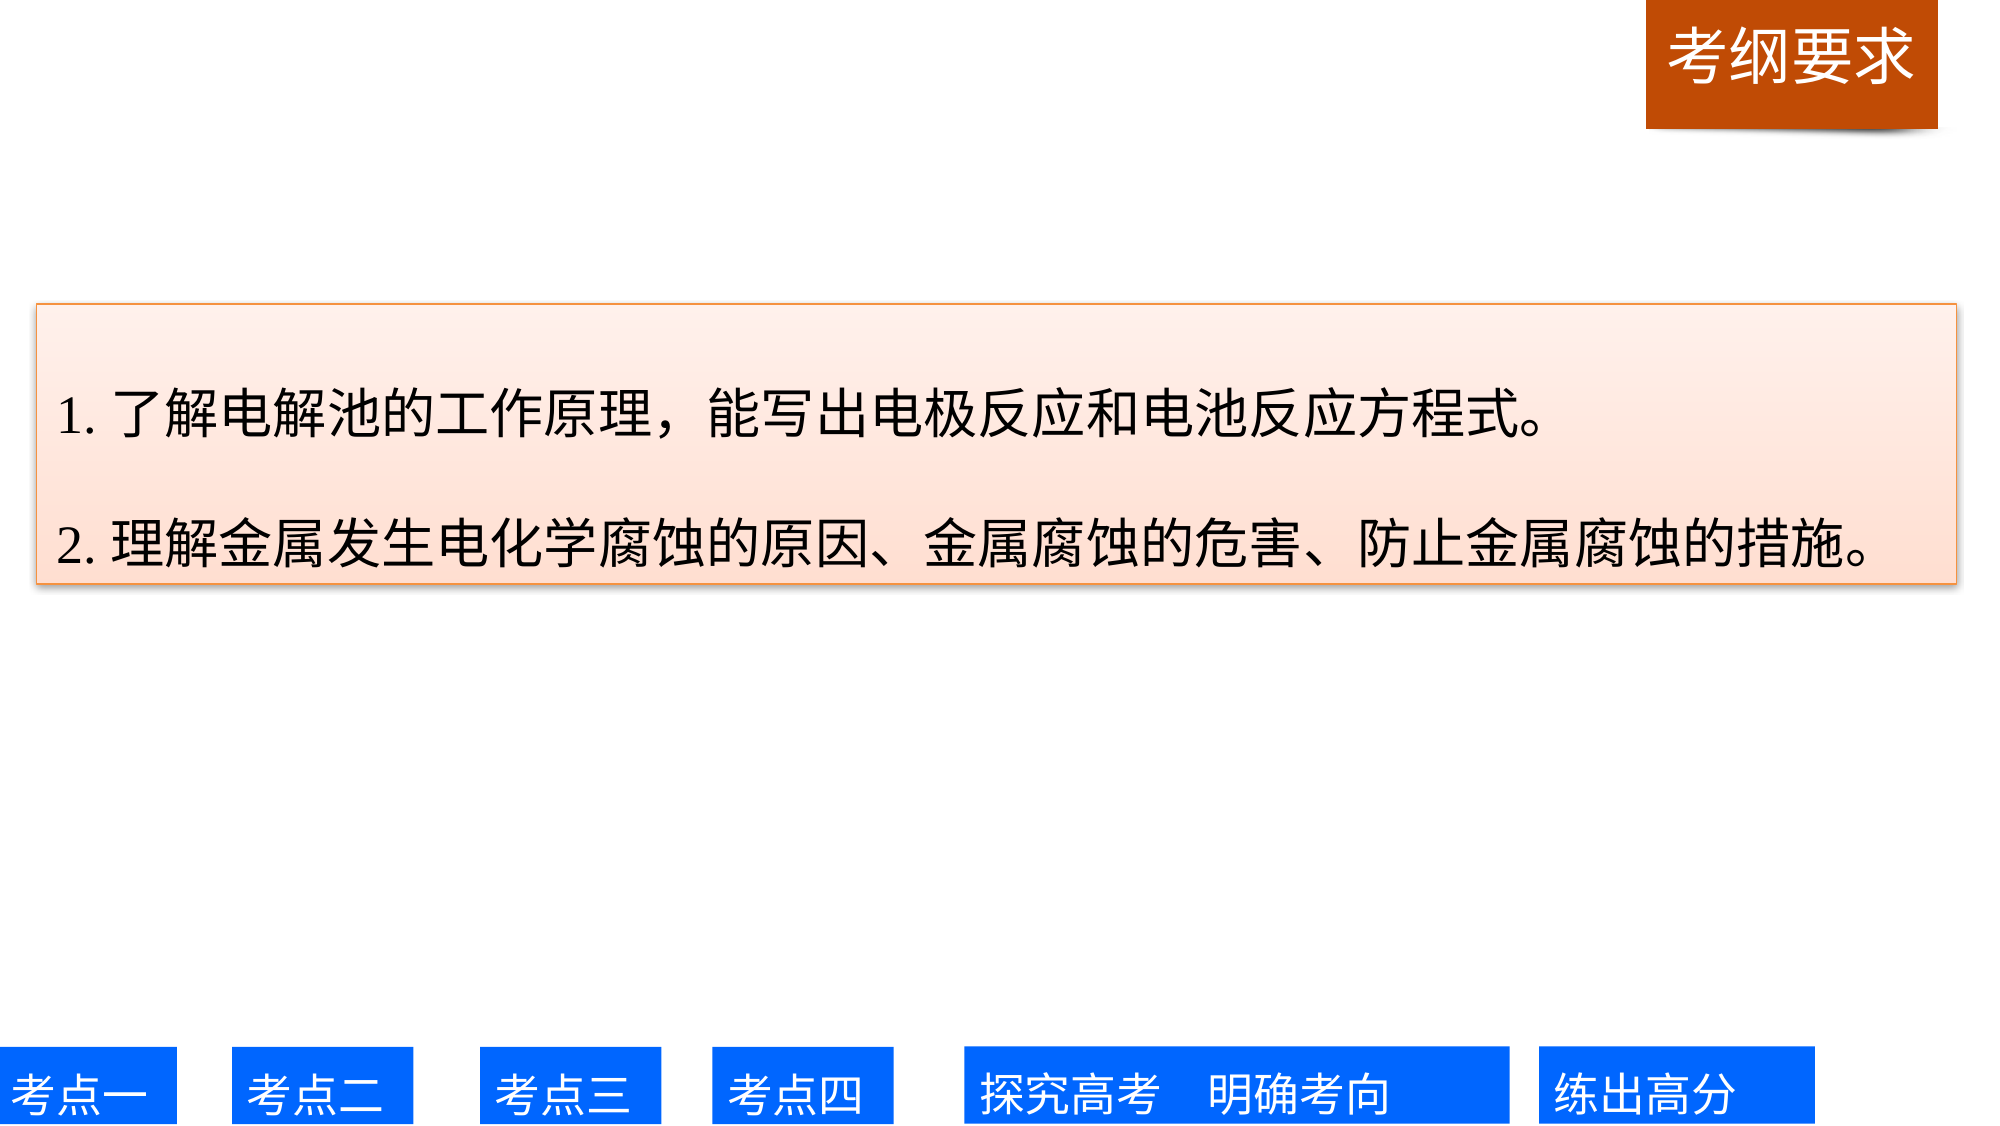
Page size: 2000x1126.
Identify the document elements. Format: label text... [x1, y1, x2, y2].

text_box 考点一 [0, 1045, 179, 1126]
text_box 练出高分 [1537, 1044, 1817, 1126]
text_box 探究高考 明确考向 [962, 1044, 1512, 1126]
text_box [1646, 0, 1957, 141]
text_box 考点二 [230, 1045, 415, 1126]
text_box 考点三 [478, 1045, 663, 1126]
text_box 考点四 [710, 1045, 896, 1126]
text_box 1.了解电解池的工作原理，能写出电极反应和电池反应方程式。 2.理解金属发生电化学腐蚀的原因、金属腐蚀的危害、防止金属腐蚀的措施。 [36, 303, 1957, 585]
